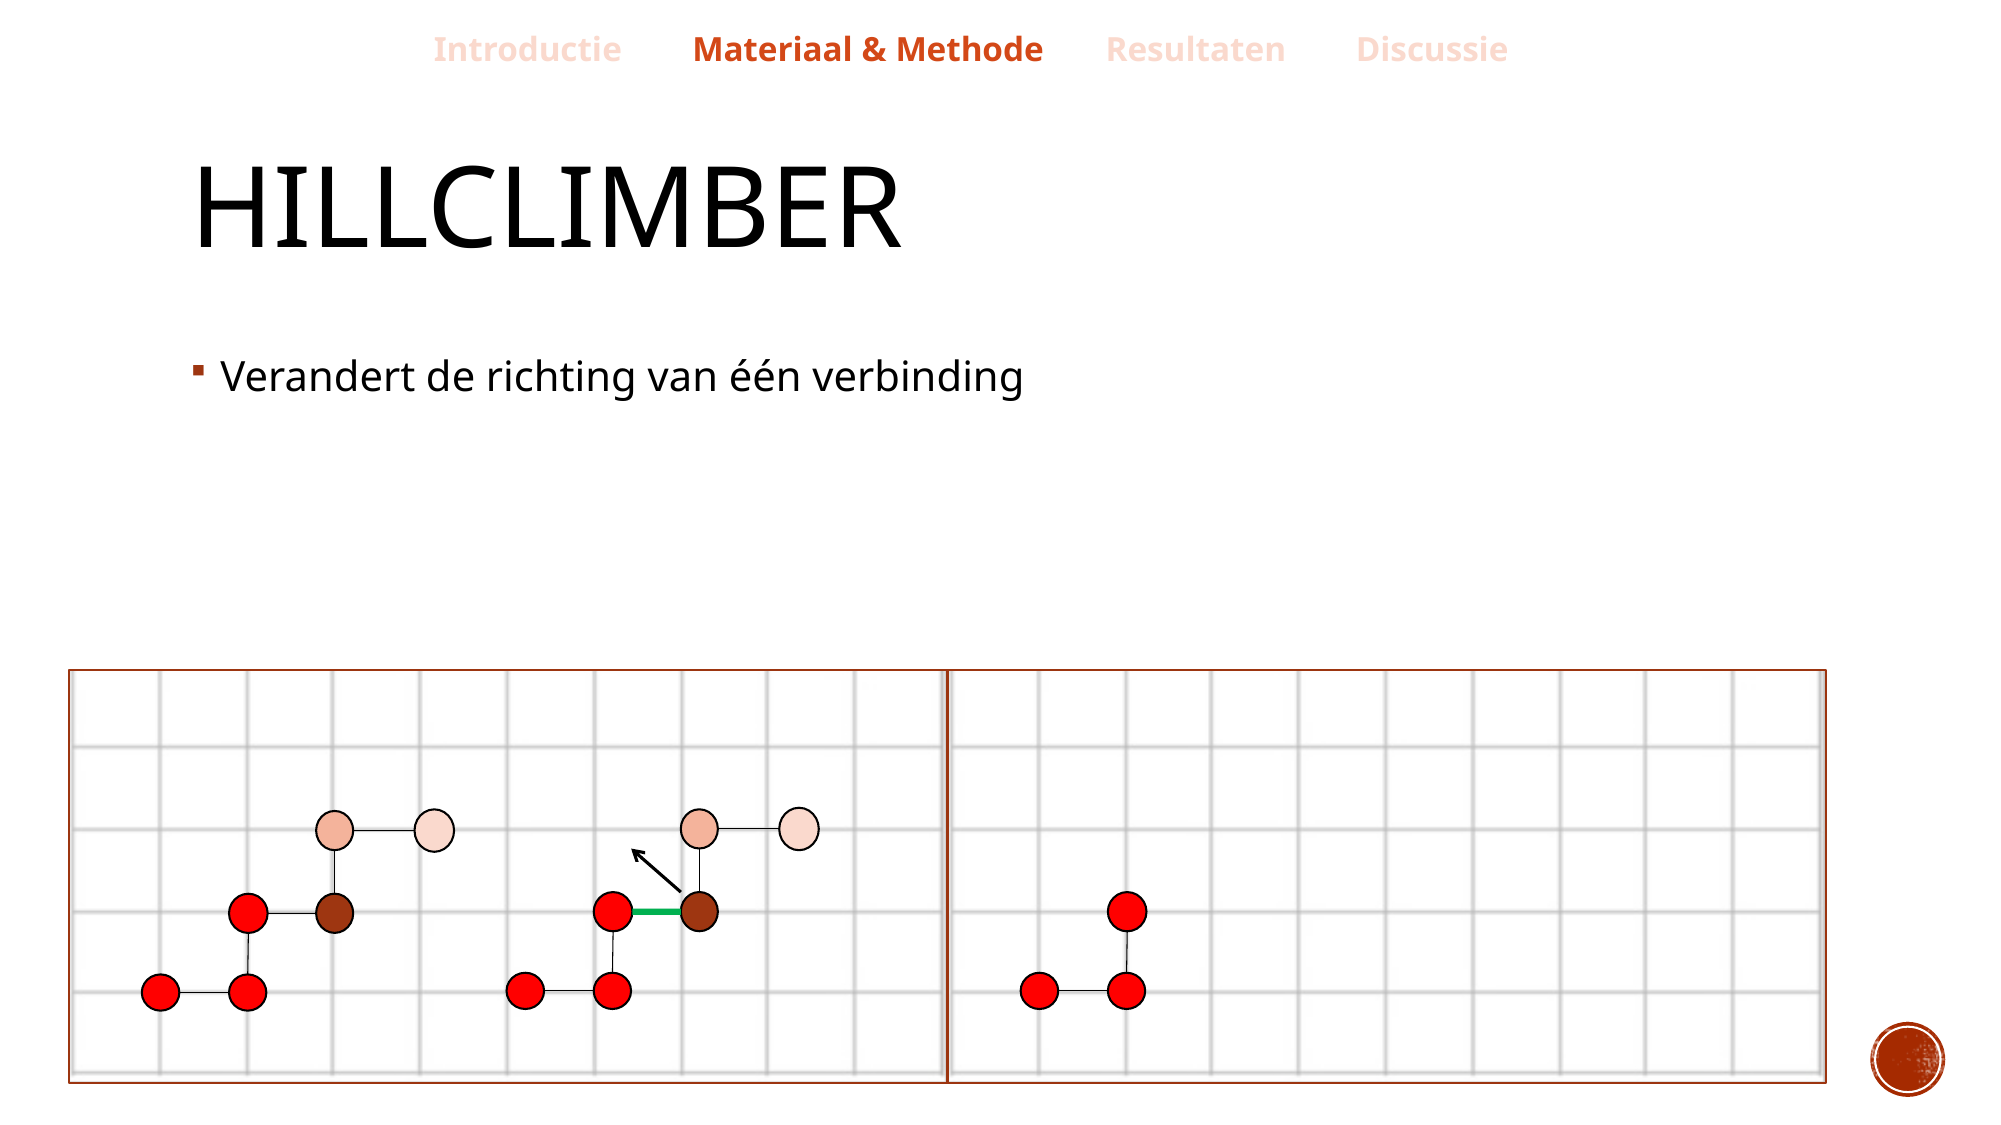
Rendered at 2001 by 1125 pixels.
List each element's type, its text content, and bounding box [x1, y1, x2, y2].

text_box [505, 971, 546, 1011]
text_box [315, 892, 355, 934]
text_box [1106, 891, 1148, 933]
text_box [592, 891, 633, 933]
text_box [413, 808, 456, 853]
text_box [140, 973, 181, 1012]
text_box [315, 809, 355, 852]
text_box [1019, 971, 1060, 1011]
title Hillclimber [175, 79, 1826, 344]
list Verandert de richting van één verbinding [175, 348, 1826, 1013]
text_box [68, 669, 946, 1084]
text_box [1106, 971, 1147, 1011]
text_box [227, 892, 269, 934]
text_box [680, 891, 719, 933]
text_box [778, 806, 820, 852]
text_box [592, 971, 633, 1011]
text_box Introductie Materiaal & Methode Resultaten Discussie [68, 20, 1883, 76]
text_box [679, 808, 719, 850]
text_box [634, 851, 679, 890]
text_box [227, 973, 268, 1012]
text_box [946, 669, 1827, 1084]
